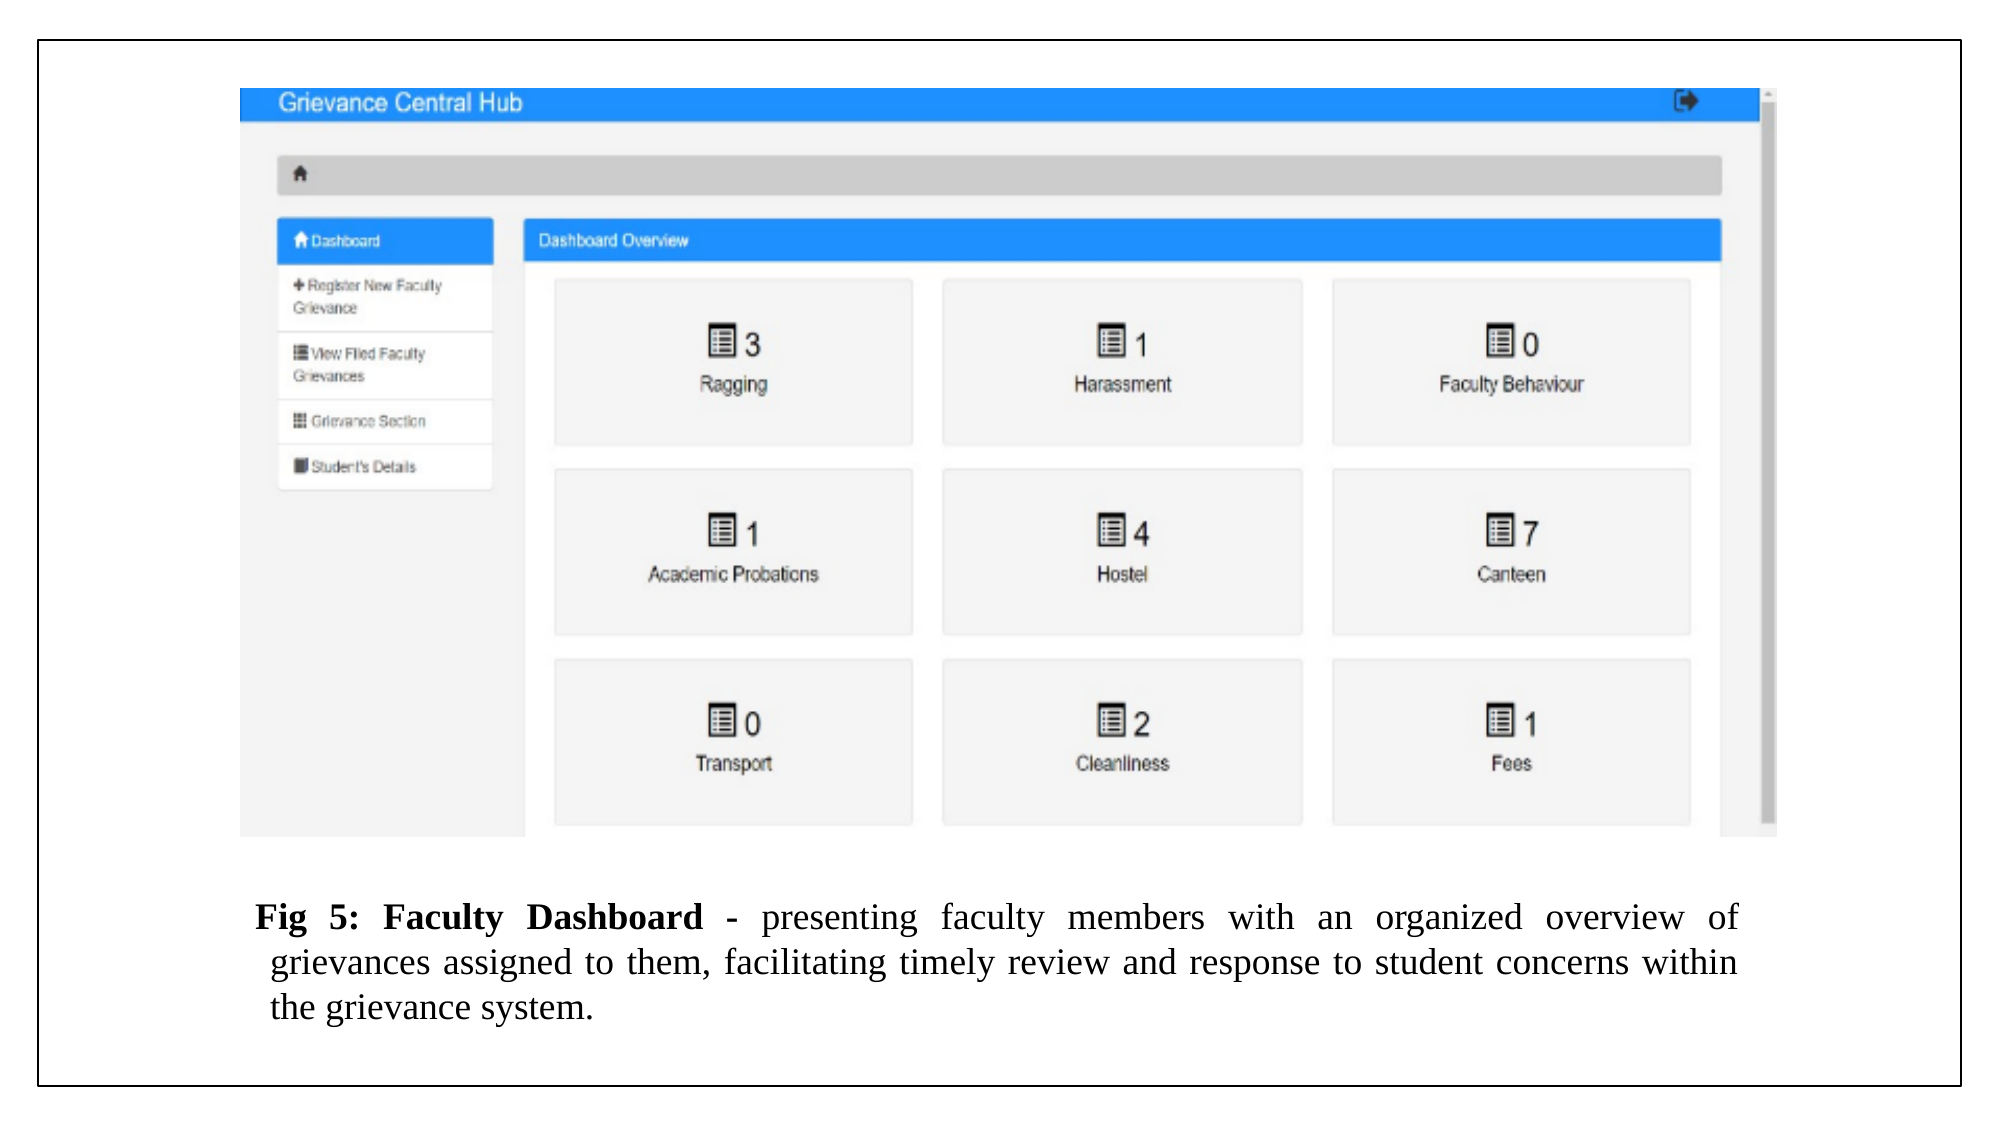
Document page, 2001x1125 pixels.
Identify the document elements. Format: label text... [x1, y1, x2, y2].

picture [240, 88, 1777, 838]
text_box Fig 5: Faculty Dashboard - presenting faculty members with an organized overview of grievances assigned to them, facilitating timely review and response to student concerns within the grievance system. [240, 885, 1777, 1035]
